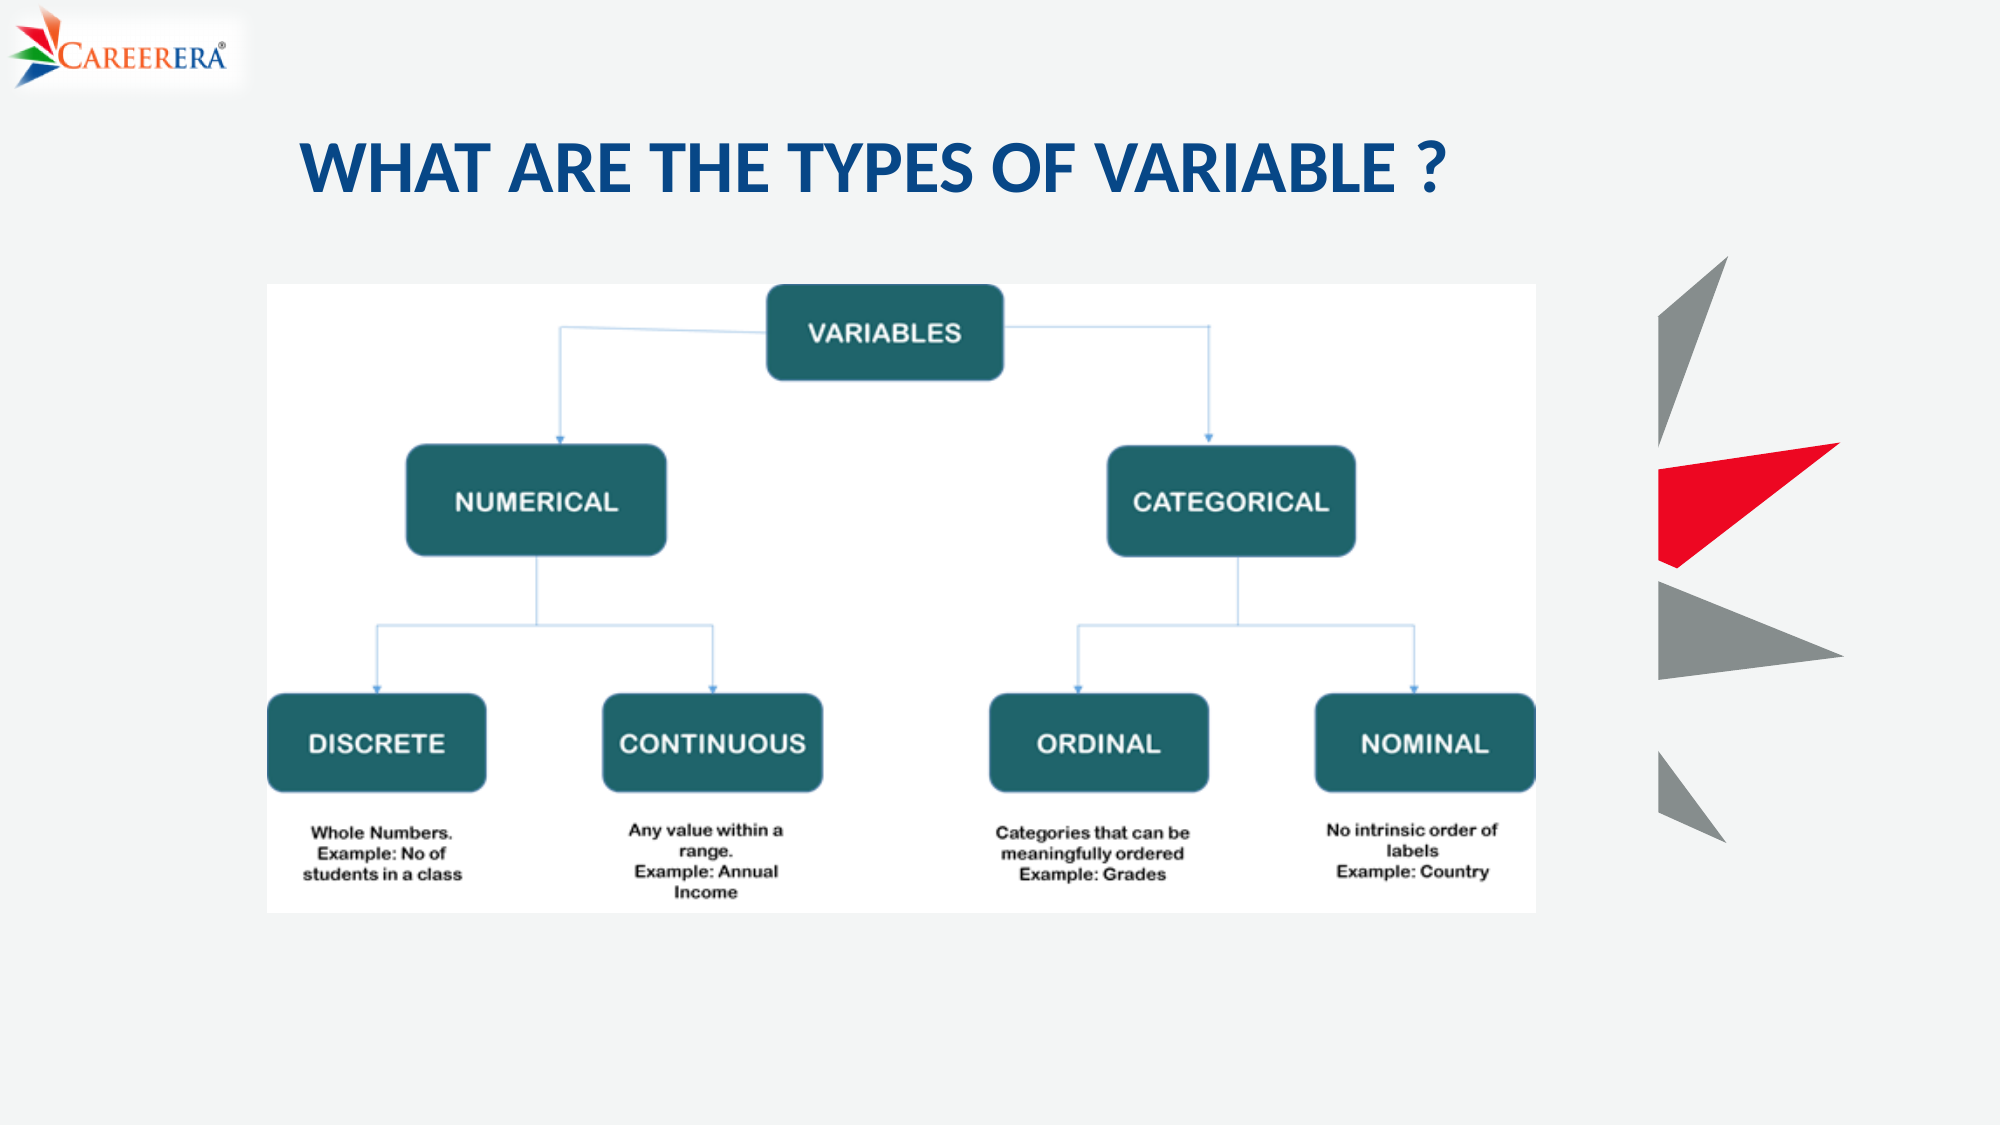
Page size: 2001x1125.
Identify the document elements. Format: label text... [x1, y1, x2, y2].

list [267, 284, 1536, 913]
picture [0, 0, 262, 108]
title WHAT ARE THE TYPES OF VARIABLE ? [133, 59, 1617, 278]
